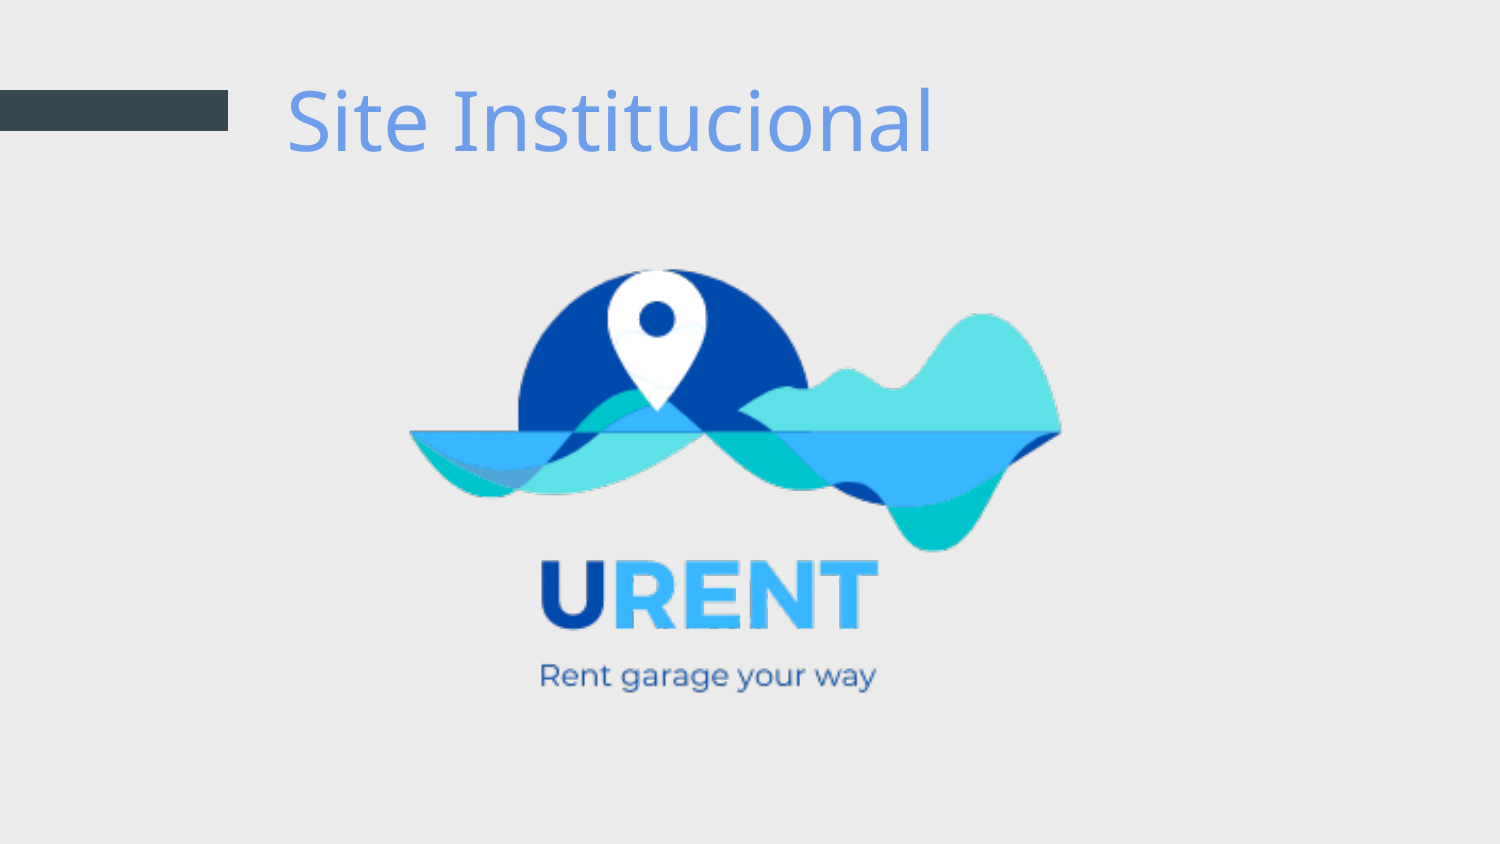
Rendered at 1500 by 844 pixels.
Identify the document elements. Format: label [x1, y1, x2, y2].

picture [204, 0, 1268, 844]
